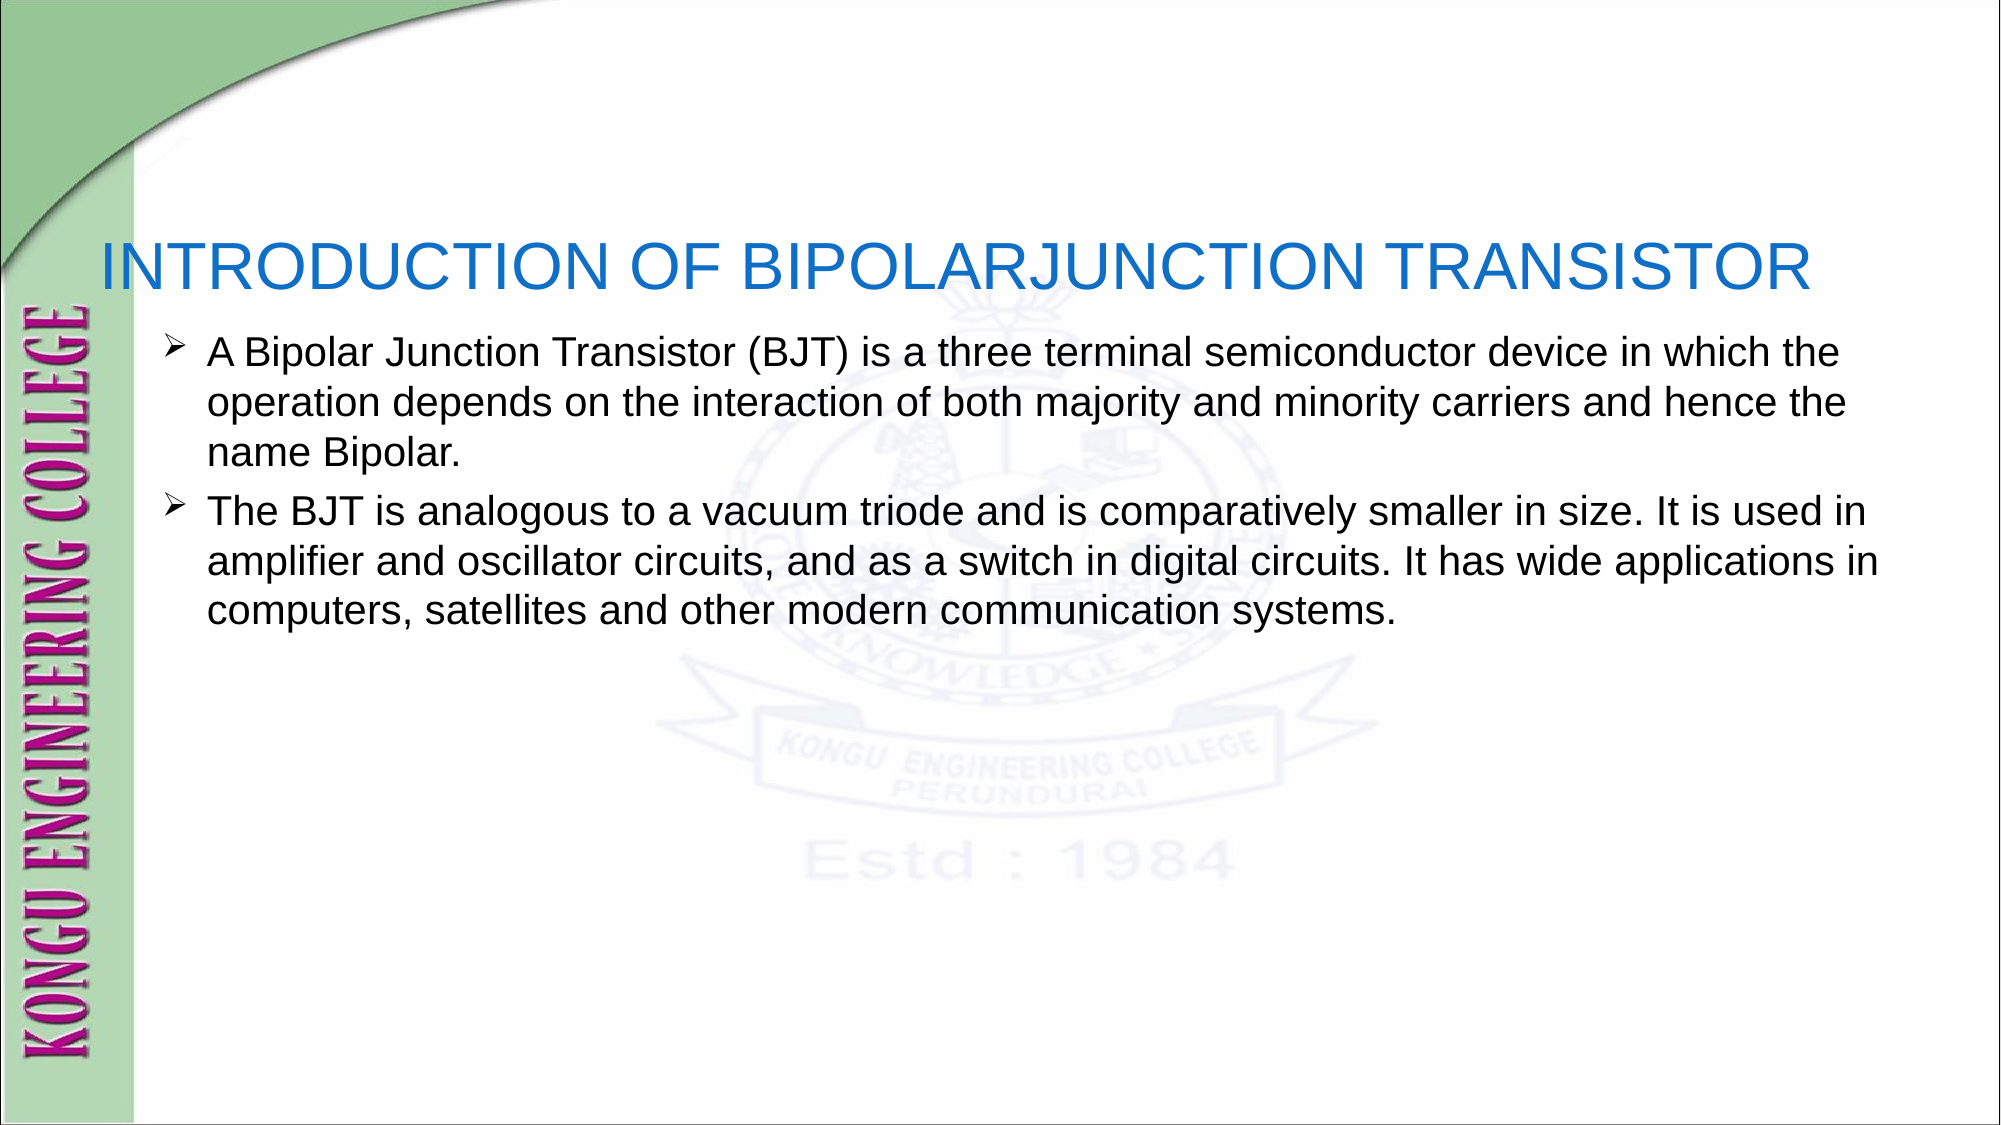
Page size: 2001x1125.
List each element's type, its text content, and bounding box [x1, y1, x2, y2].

list A Bipolar Junction Transistor (BJT) is a three terminal semiconductor device in which the operation depends on the interaction of both majority and minority carriers and hence the name Bipolar. The BJT is analogous to a vacuum triode and is comparatively smaller in size. It is used in amplifier and oscillator circuits, and as a switch in digital circuits. It has wide applications in computers, satellites and other modern communication systems. [147, 317, 1900, 1038]
picture [0, 0, 2001, 1125]
title INTRODUCTION OF BIPOLARJUNCTION TRANSISTOR [99, 115, 1900, 304]
